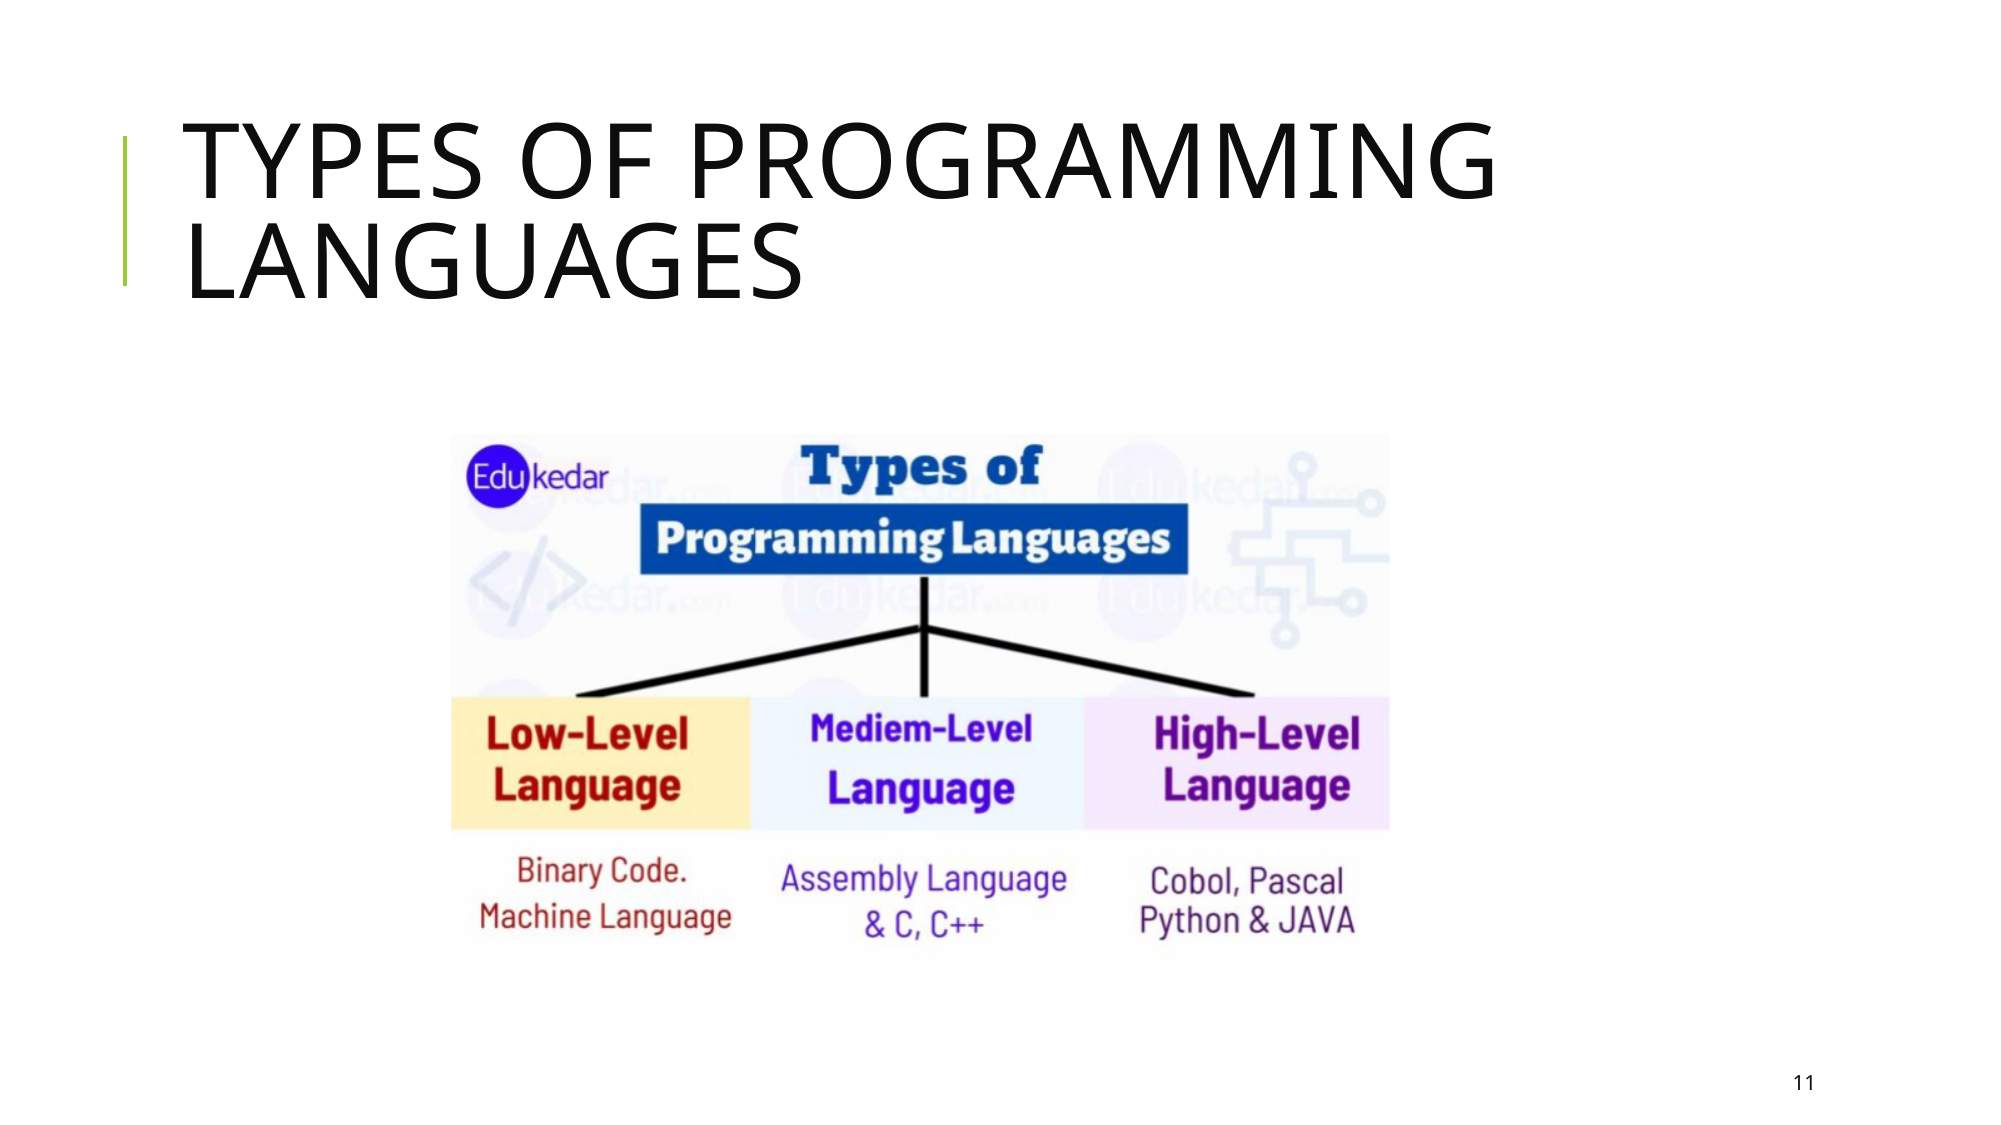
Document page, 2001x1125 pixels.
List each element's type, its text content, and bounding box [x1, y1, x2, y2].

slide_number 11 [1777, 1061, 1938, 1107]
title Types of Programming Languages [168, 96, 1763, 342]
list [444, 413, 1486, 997]
